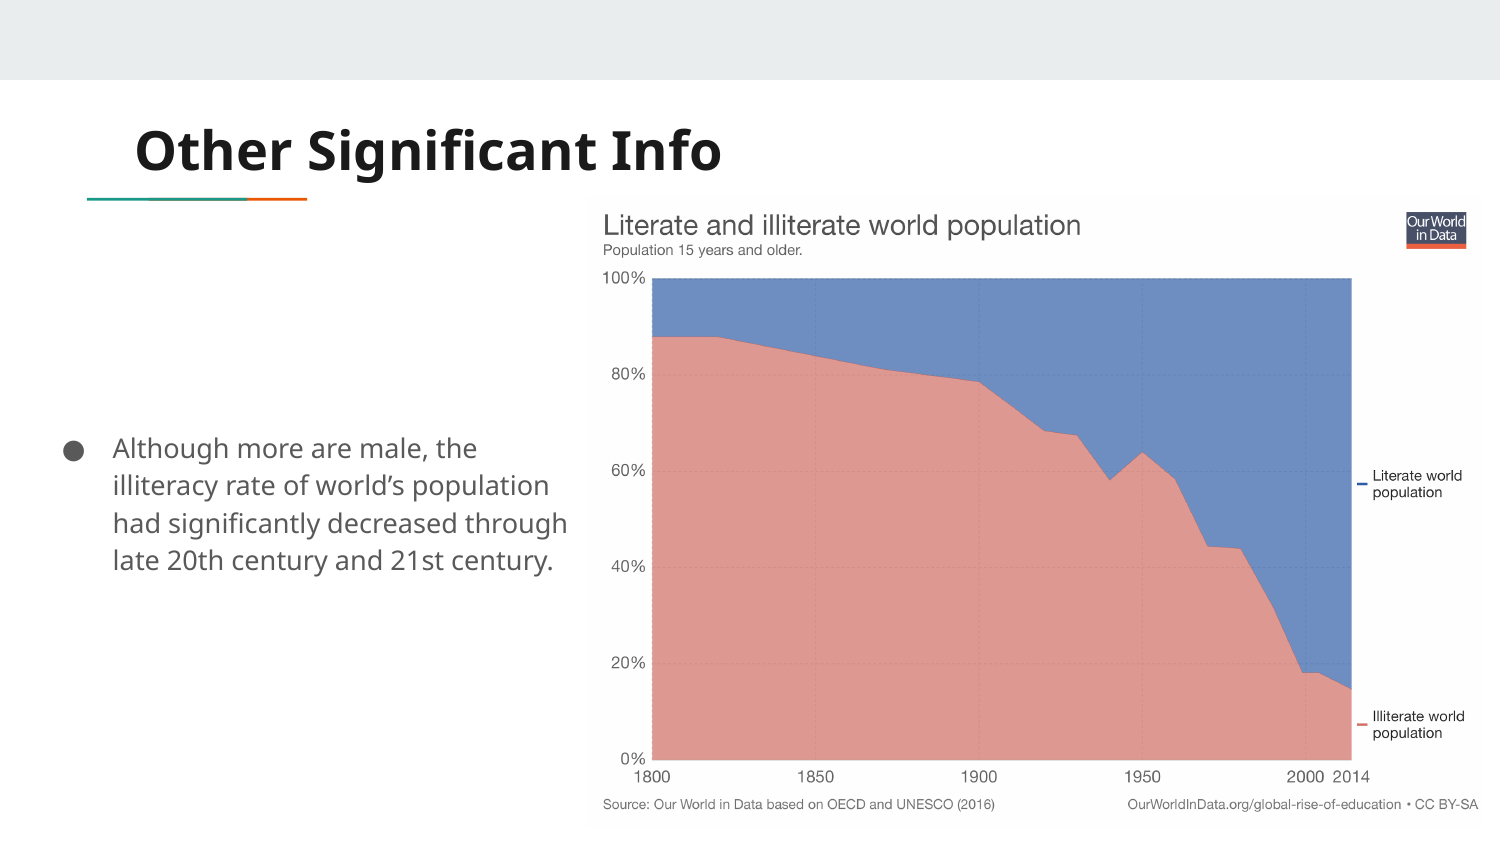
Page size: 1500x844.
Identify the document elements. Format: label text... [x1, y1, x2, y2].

title Other Significant Info [119, 101, 1381, 190]
list Although more are male, the illiteracy rate of world’s population had significantly decreased through late 20th century and 21st century. [22, 411, 582, 783]
picture [587, 196, 1482, 828]
